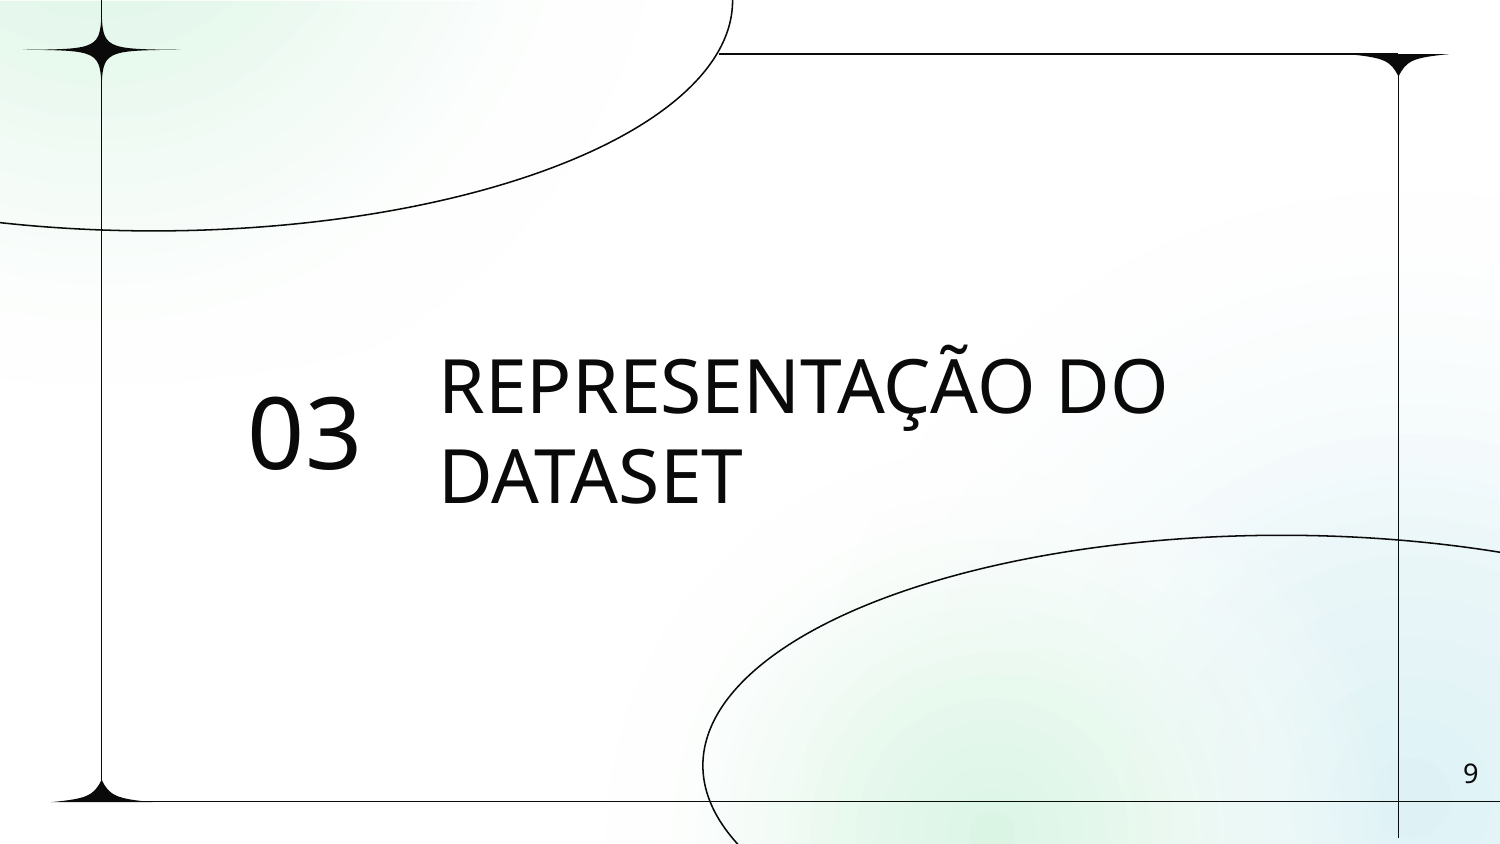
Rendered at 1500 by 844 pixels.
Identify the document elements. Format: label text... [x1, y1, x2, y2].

text_box [0, 0, 733, 231]
title 03 [110, 354, 501, 506]
title REPRESENTAÇÃO DO DATASET [423, 329, 1335, 528]
slide_number 9 [1403, 741, 1494, 807]
text_box [702, 535, 1500, 844]
